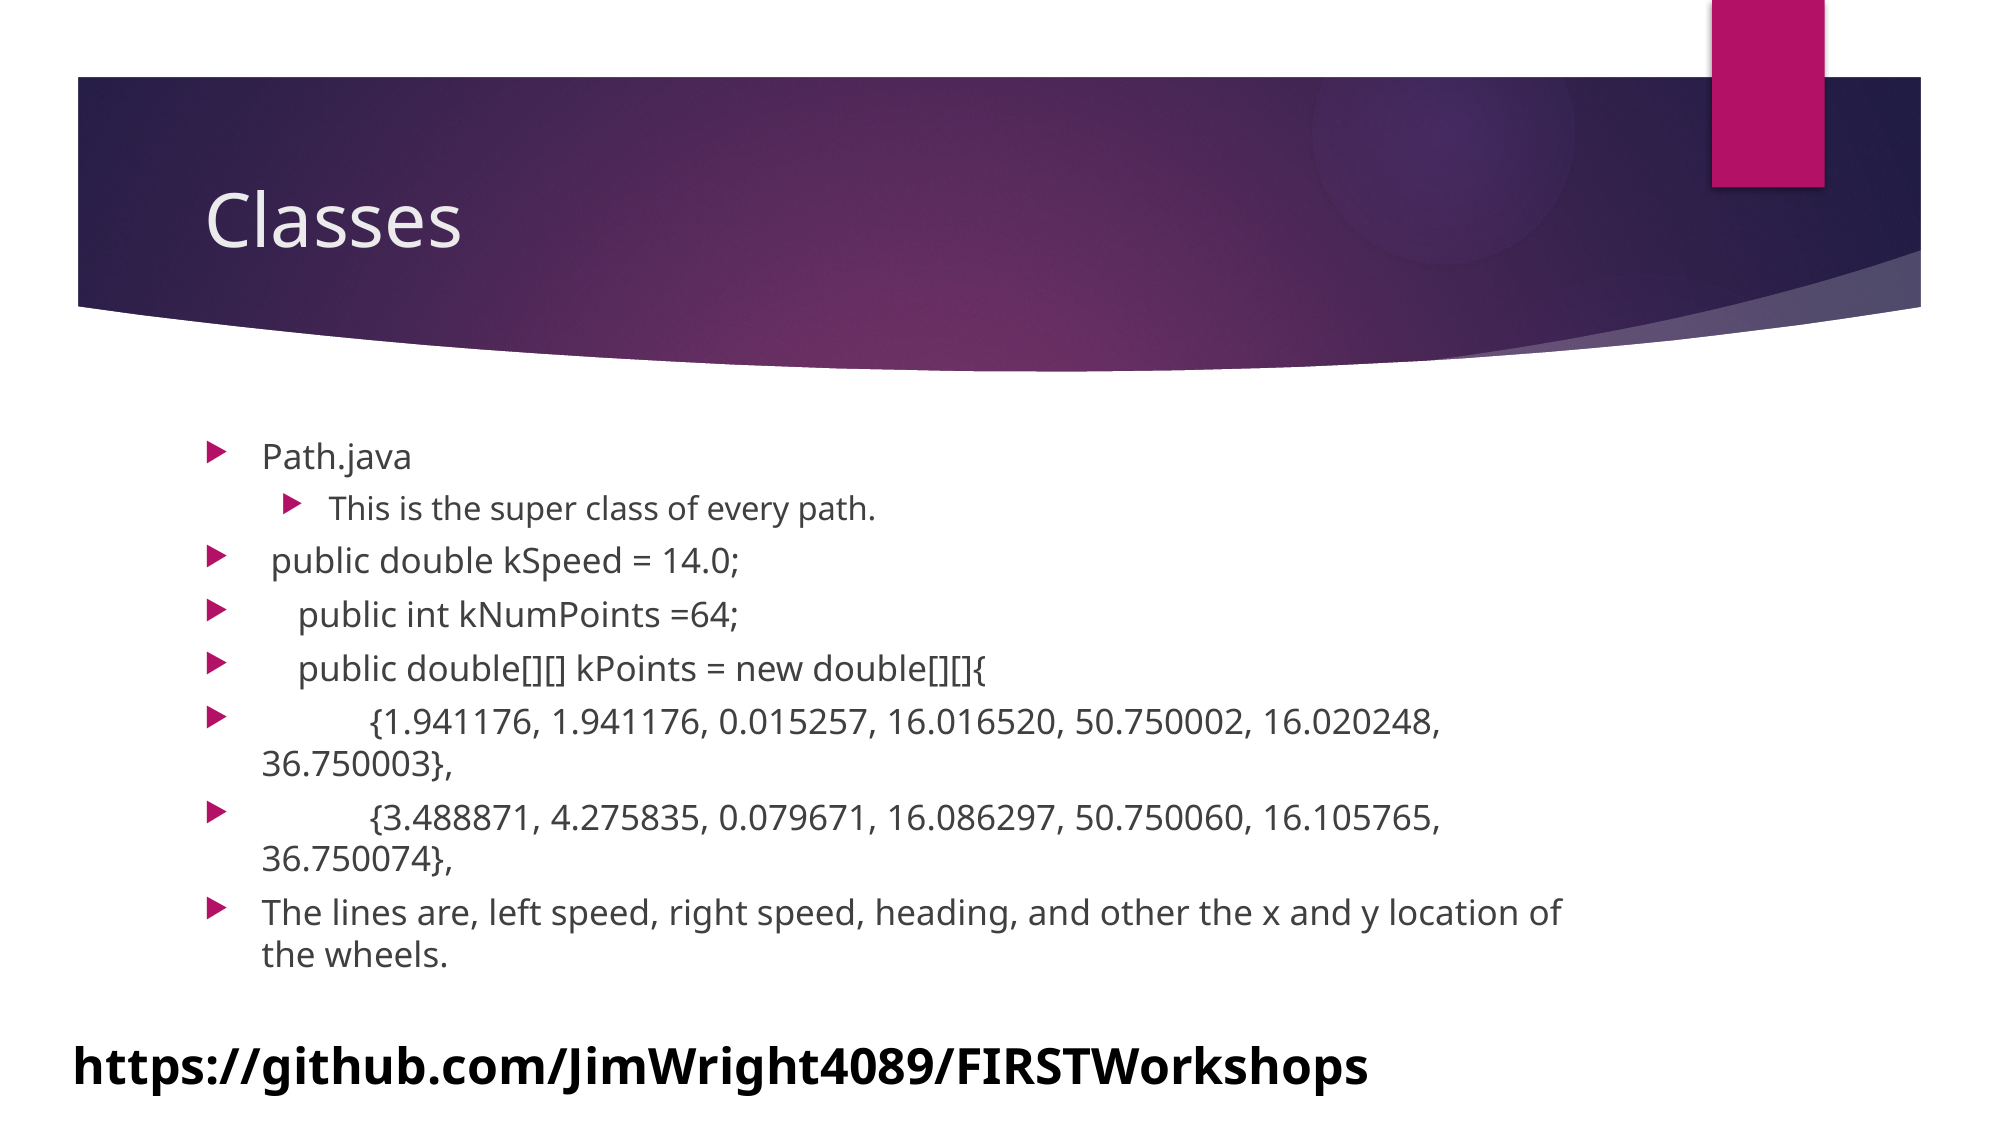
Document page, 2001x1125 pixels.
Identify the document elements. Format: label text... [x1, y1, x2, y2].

footer https://github.com/JimWright4089/FIRSTWorkshops [57, 1034, 1548, 1096]
list Path.java This is the super class of every path. public double kSpeed = 14.0; public int kNumPoints =64; public double[][] kPoints = new double[][]{ {1.941176, 1.941176, 0.015257, 16.016520, 50.750002, 16.020248, 36.750003}, {3.488871, 4.275835, 0.079671, 16.086297, 50.750060, 16.105765, 36.750074}, The lines are, left speed, right speed, heading, and other the x and y location of the wheels. [189, 427, 1638, 988]
title Classes [189, 159, 1627, 276]
